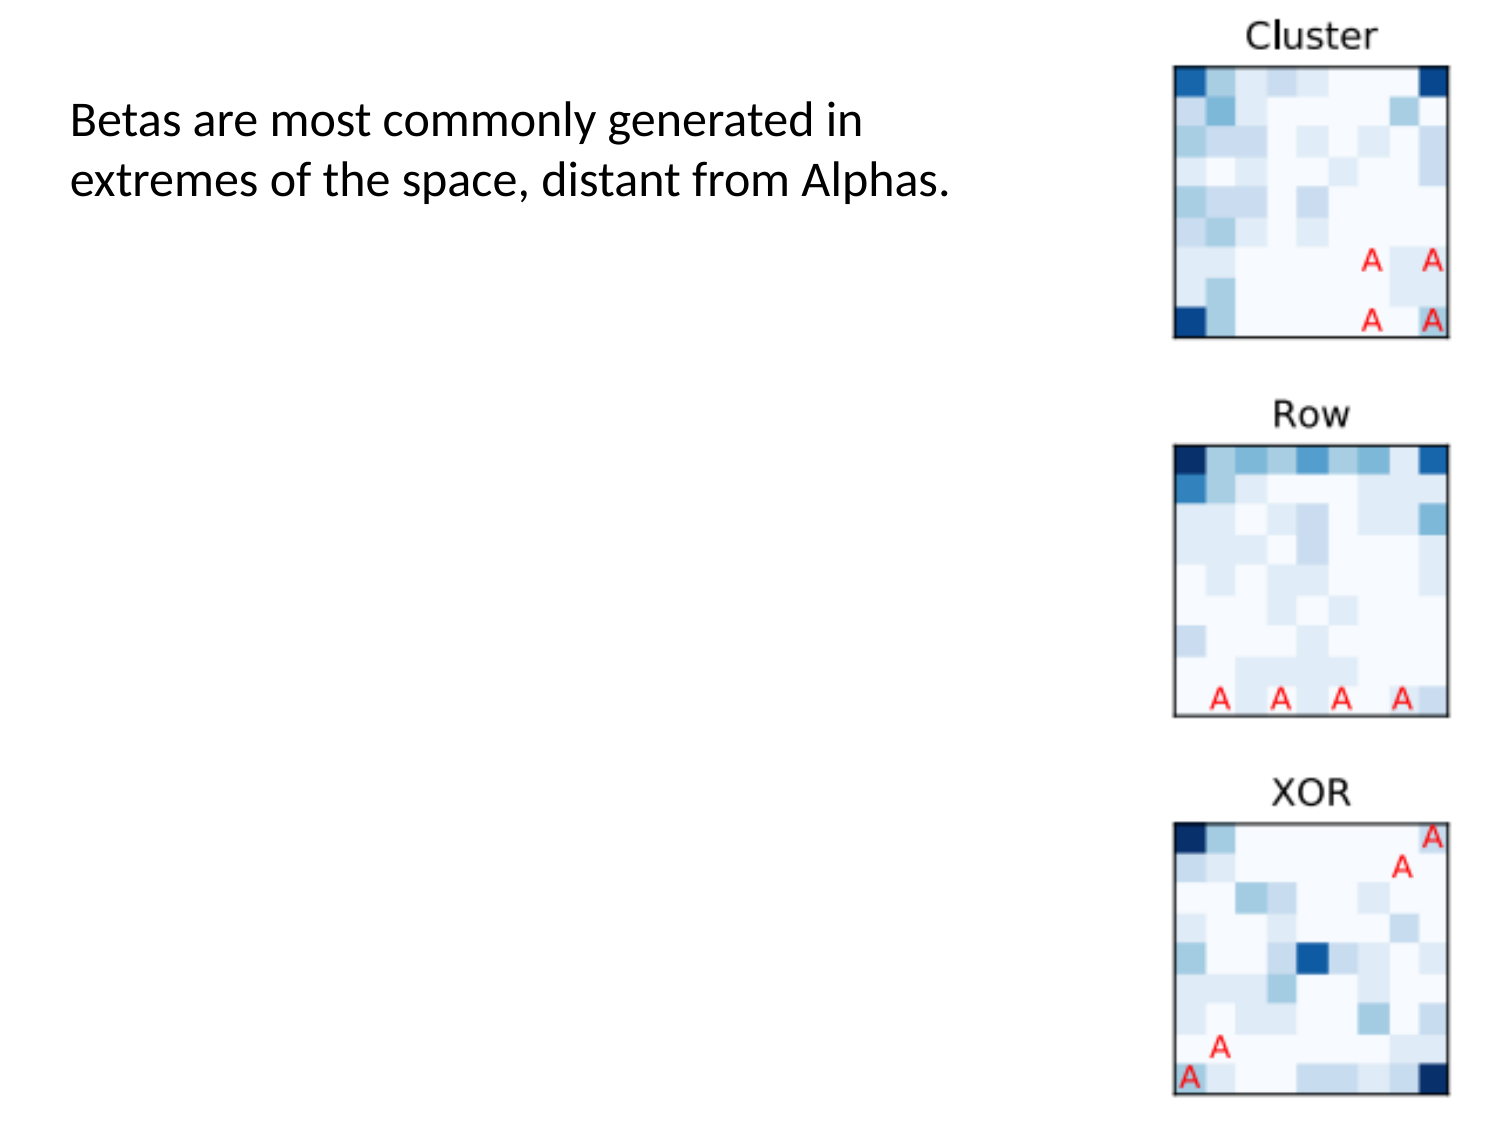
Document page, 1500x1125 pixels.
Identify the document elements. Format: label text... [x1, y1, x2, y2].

text_box Betas are most commonly generated in extremes of the space, distant from Alphas. [55, 79, 1025, 214]
picture [1142, 0, 1478, 1125]
